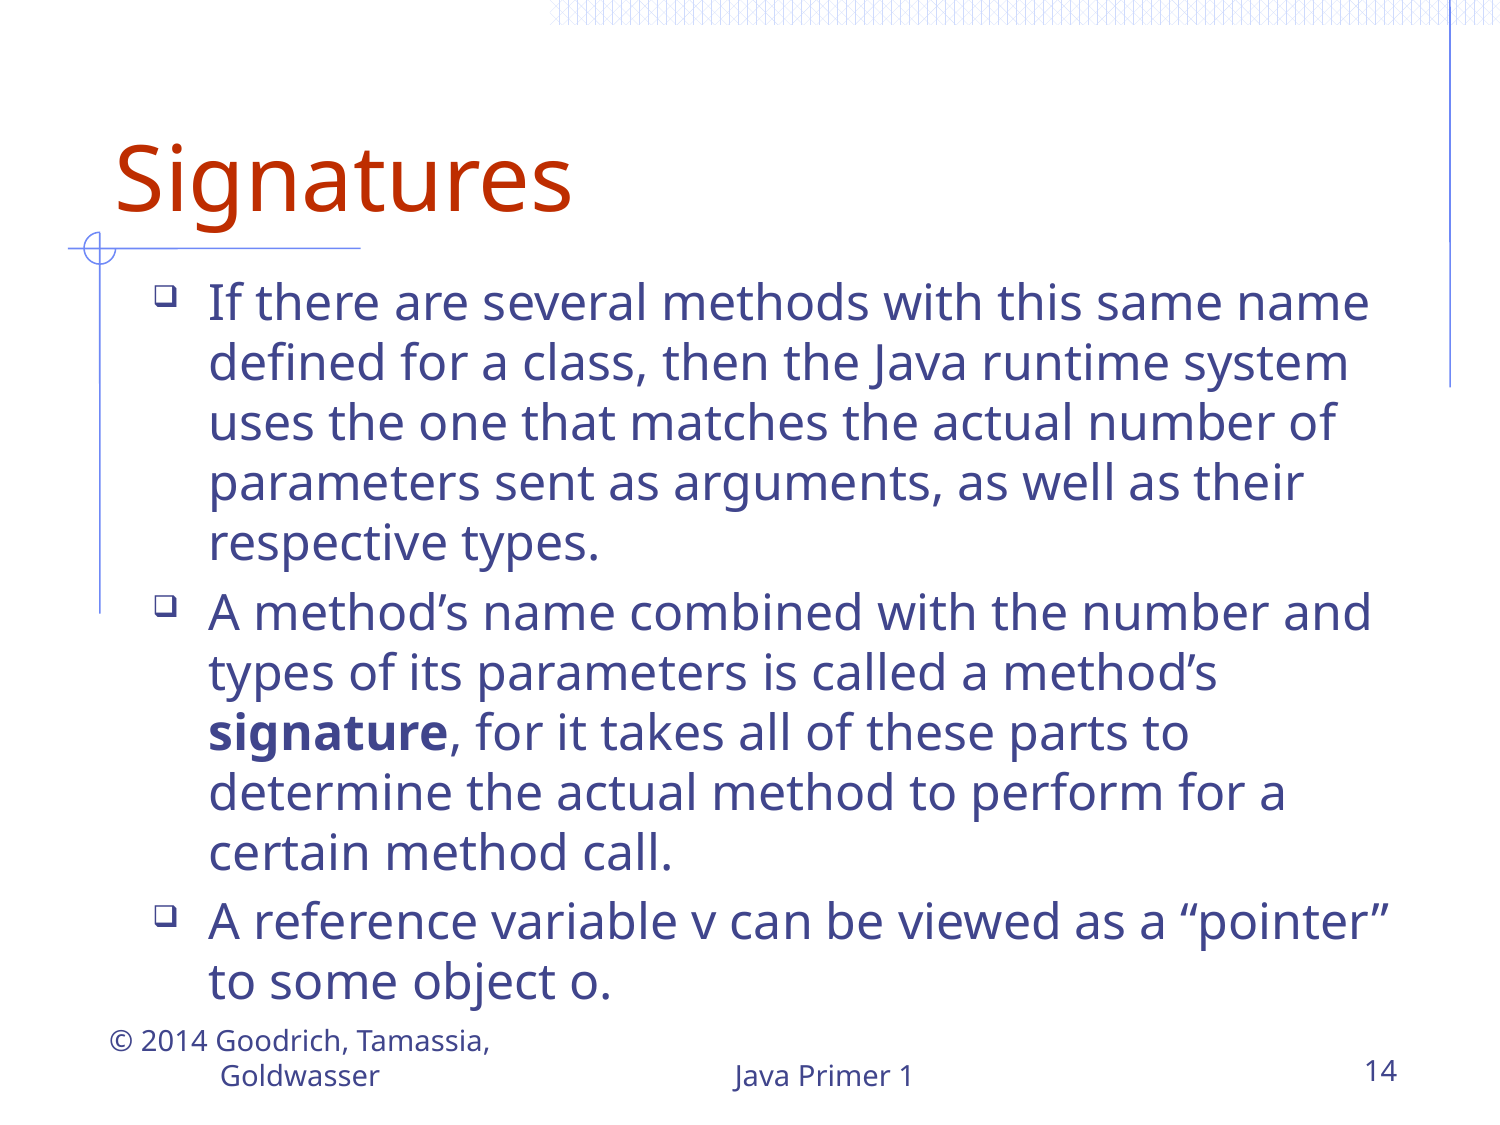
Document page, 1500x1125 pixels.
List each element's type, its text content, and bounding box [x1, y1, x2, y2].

slide_number © 2014 Goodrich, Tamassia, Goldwasser [12, 1024, 587, 1101]
title Signatures [99, 50, 1375, 238]
footer Java Primer 1 [587, 1024, 1063, 1101]
list If there are several methods with this same name defined for a class, then the Java runtime system uses the one that matches the actual number of parameters sent as arguments, as well as their respective types. A method’s name combined with the number and types of its parameters is called a method’s signature, for it takes all of these parts to determine the actual method to perform for a certain method call. A reference variable v can be viewed as a “pointer” to some object o. [137, 262, 1413, 1038]
slide_number 14 [1099, 1024, 1413, 1101]
